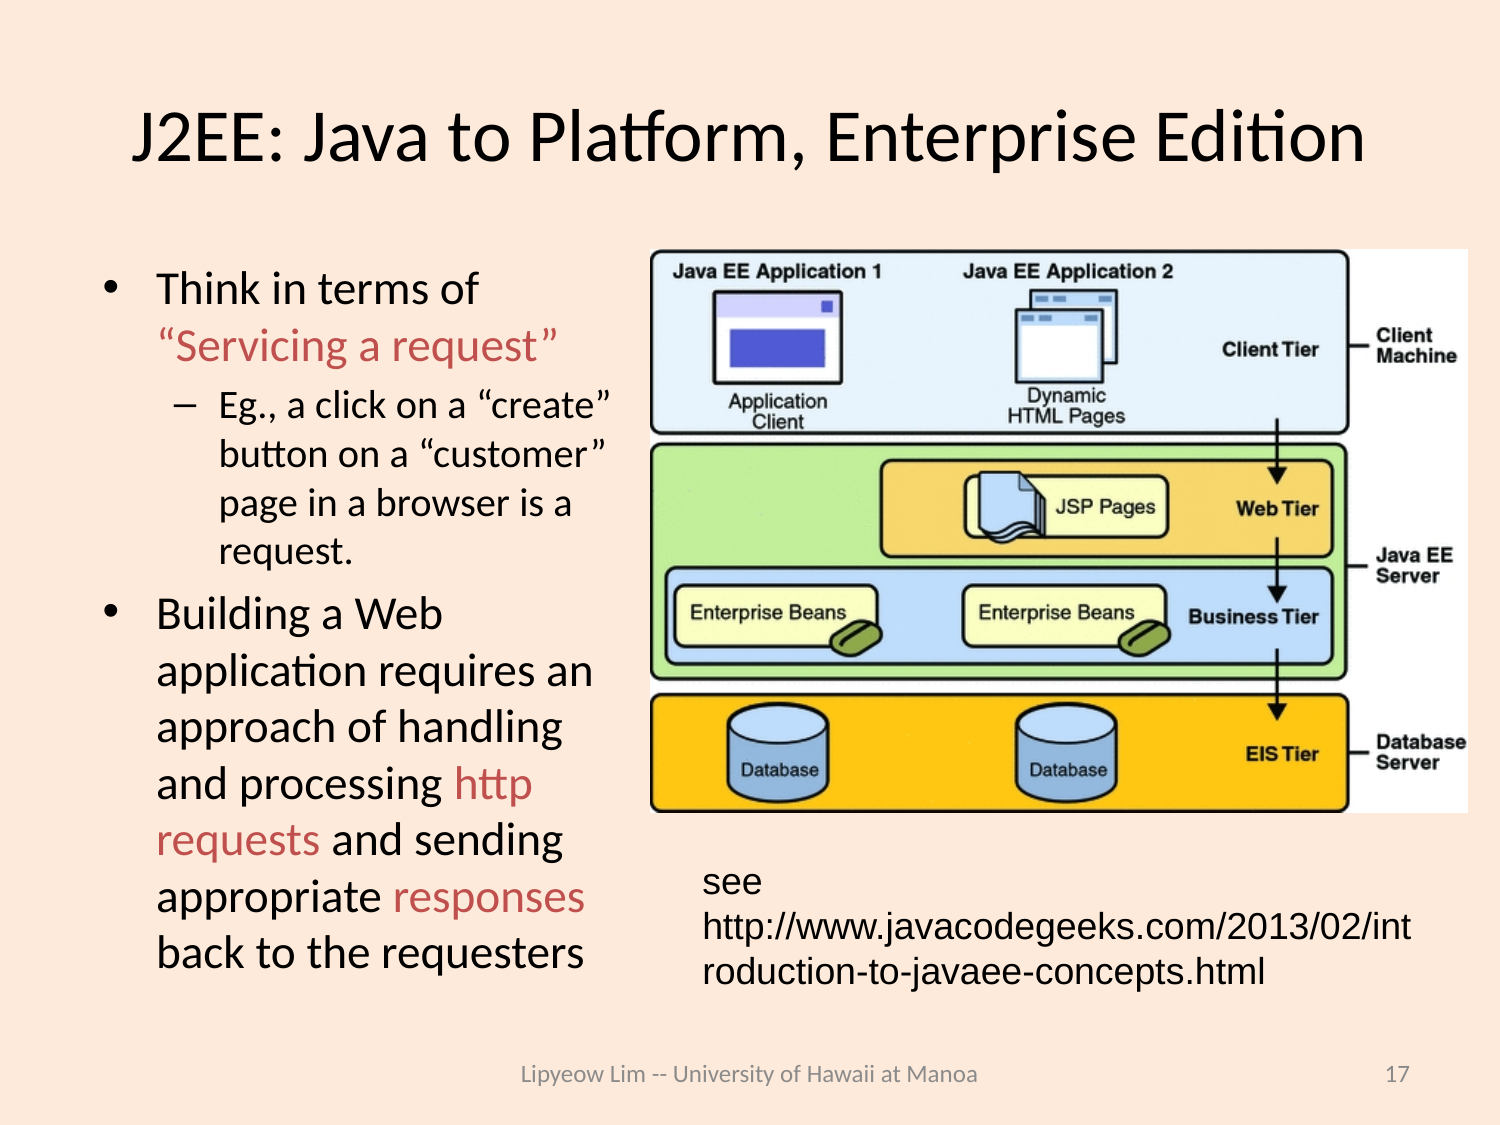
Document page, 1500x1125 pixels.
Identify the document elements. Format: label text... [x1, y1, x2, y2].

text_box see http://www.javacodegeeks.com/2013/02/introduction-to-javaee-concepts.html [687, 849, 1438, 1000]
footer Lipyeow Lim -- University of Hawaii at Manoa [450, 1042, 1050, 1103]
slide_number 17 [1074, 1042, 1425, 1103]
list Think in terms of “Servicing a request” Eg., a click on a “create” button on a “customer” page in a browser is a request. Building a Web application requires an approach of handling and processing http requests and sending appropriate responses back to the requesters [87, 249, 651, 993]
title J2EE: Java to Platform, Enterprise Edition [74, 37, 1426, 226]
picture [649, 249, 1469, 813]
